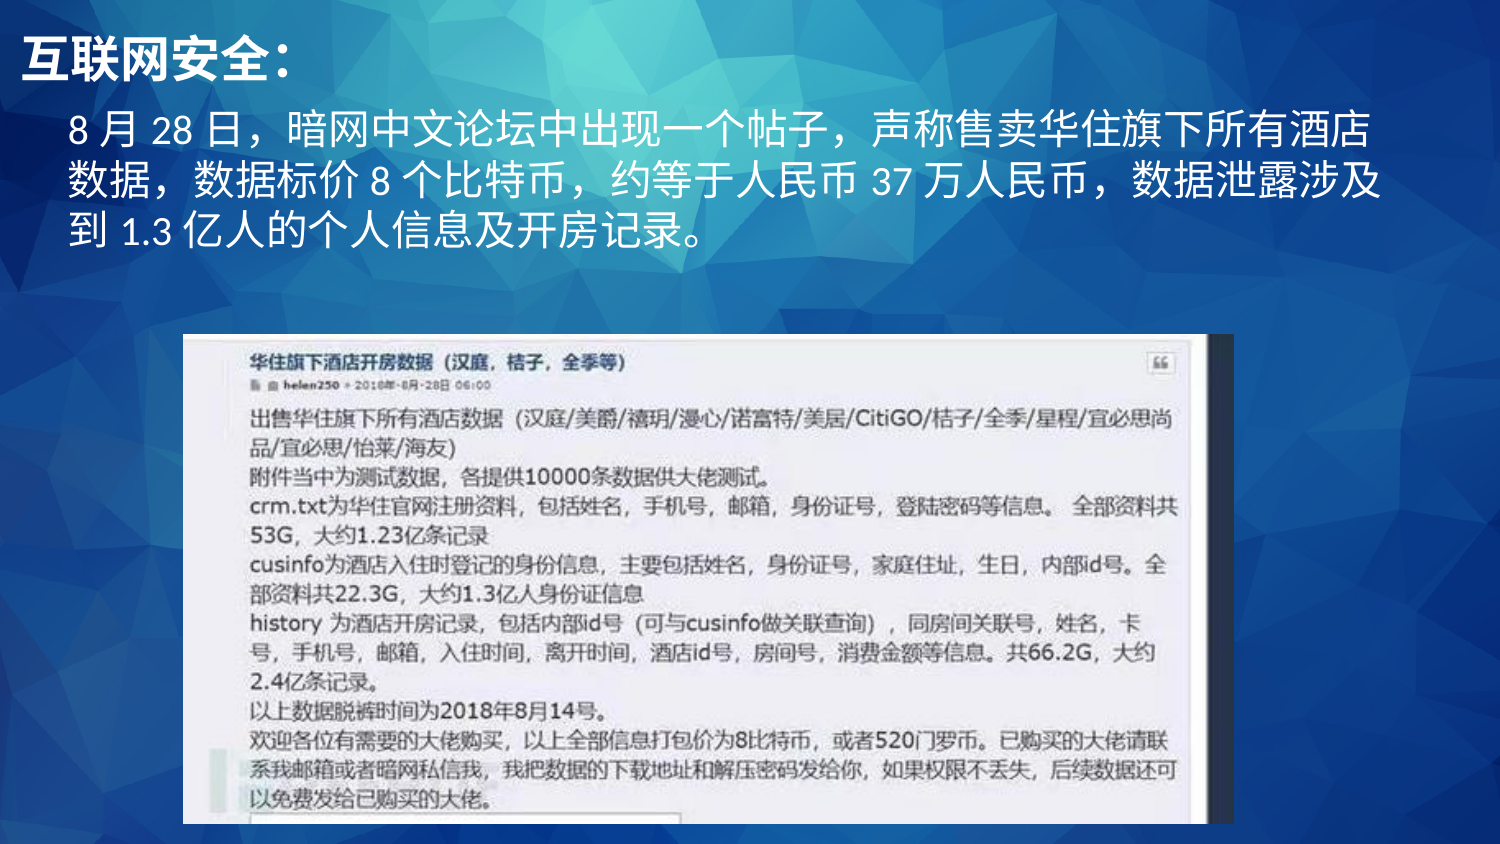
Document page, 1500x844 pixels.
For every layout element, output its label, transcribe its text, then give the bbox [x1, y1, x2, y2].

picture [0, 0, 1500, 844]
text_box 互联网安全： [5, 20, 931, 95]
text_box 8月28日，暗网中文论坛中出现一个帖子，声称售卖华住旗下所有酒店数据，数据标价8个比特币，约等于人民币37万人民币，数据泄露涉及到1.3亿人的个人信息及开房记录。 [53, 95, 1400, 261]
